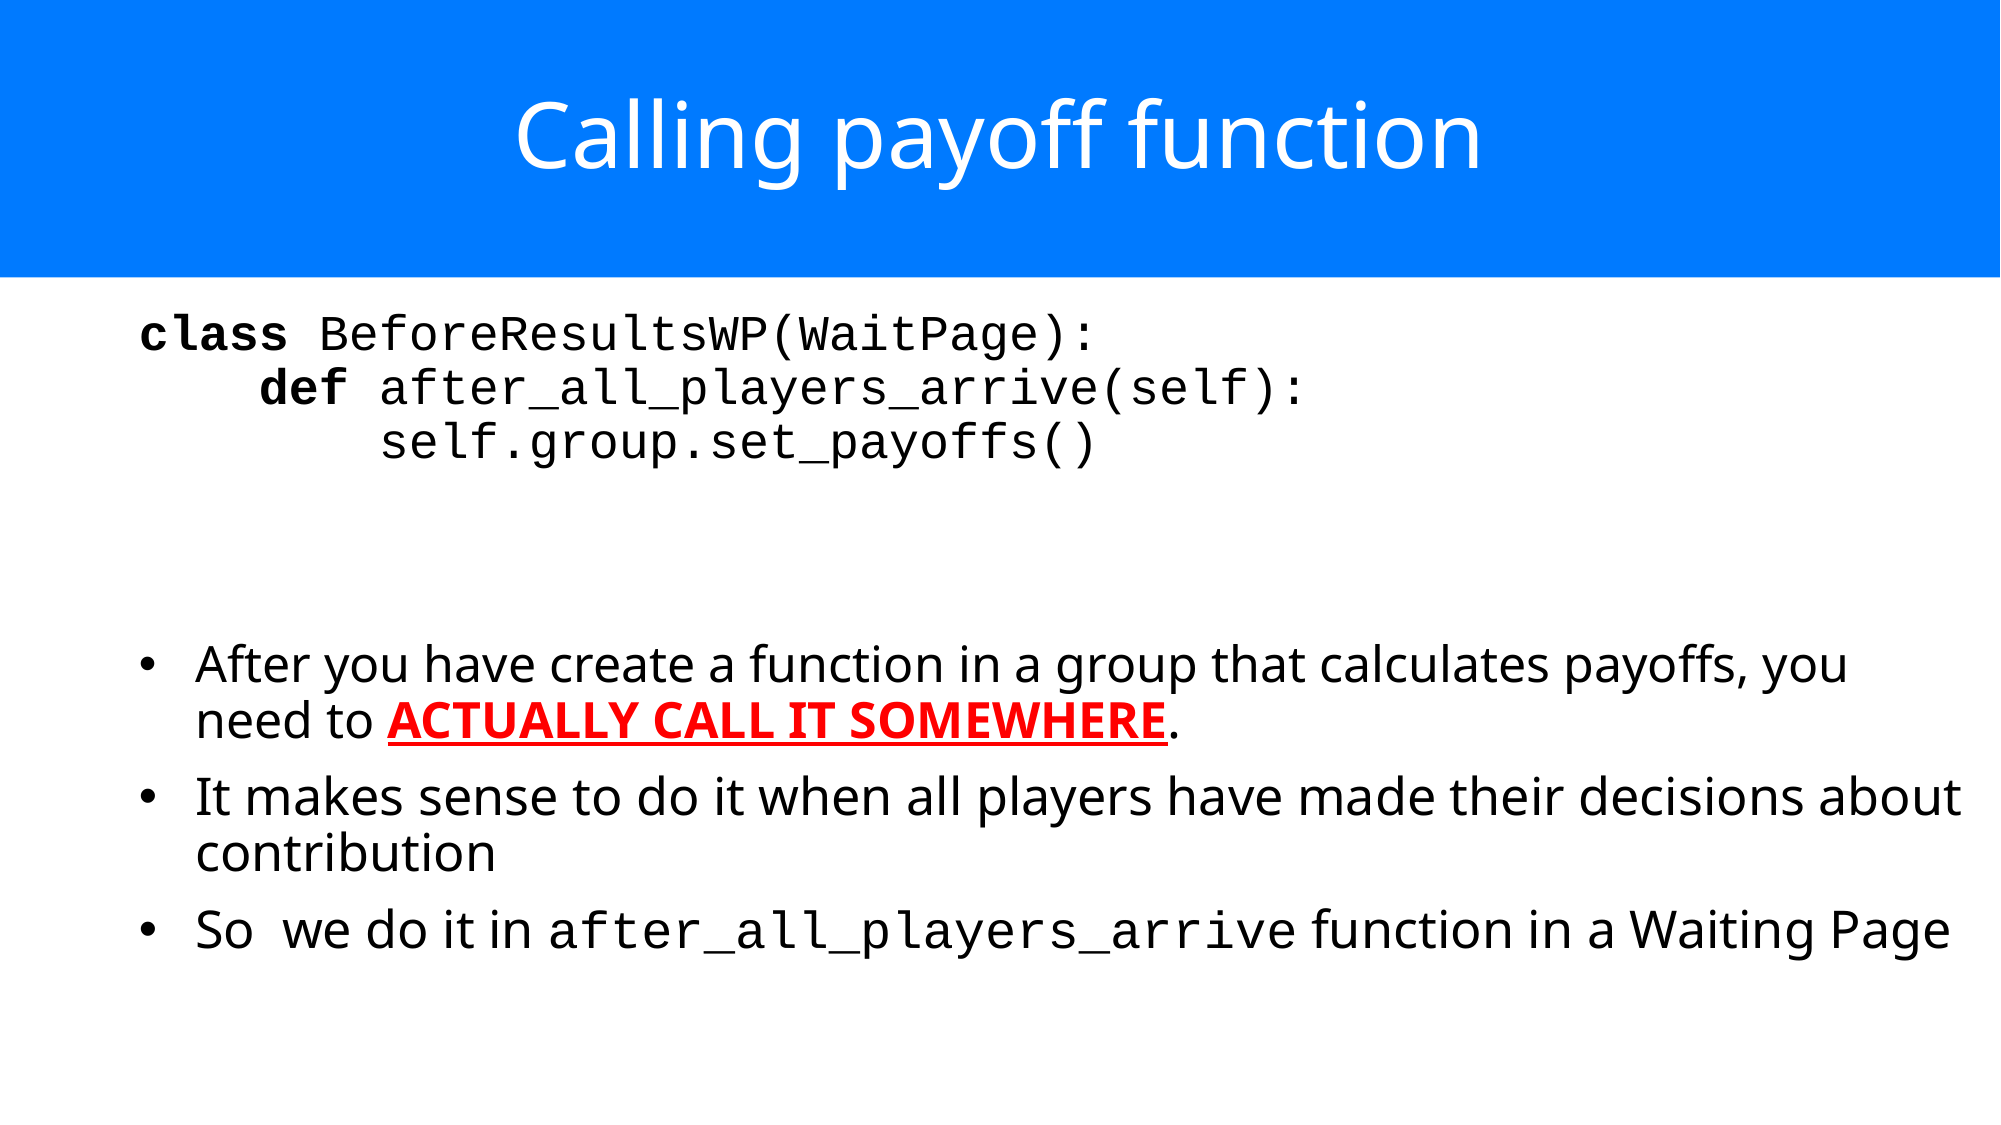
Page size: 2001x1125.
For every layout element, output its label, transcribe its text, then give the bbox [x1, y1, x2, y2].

title Calling payoff function [0, 0, 2000, 278]
list class BeforeResultsWP(WaitPage): def after_all_players_arrive(self): self.group.set_payoffs() After you have create a function in a group that calculates payoffs, you need to actually call it somewhere. It makes sense to do it when all players have made their decisions about contribution So we do it in after_all_players_arrive function in a Waiting Page [0, 299, 2000, 1014]
